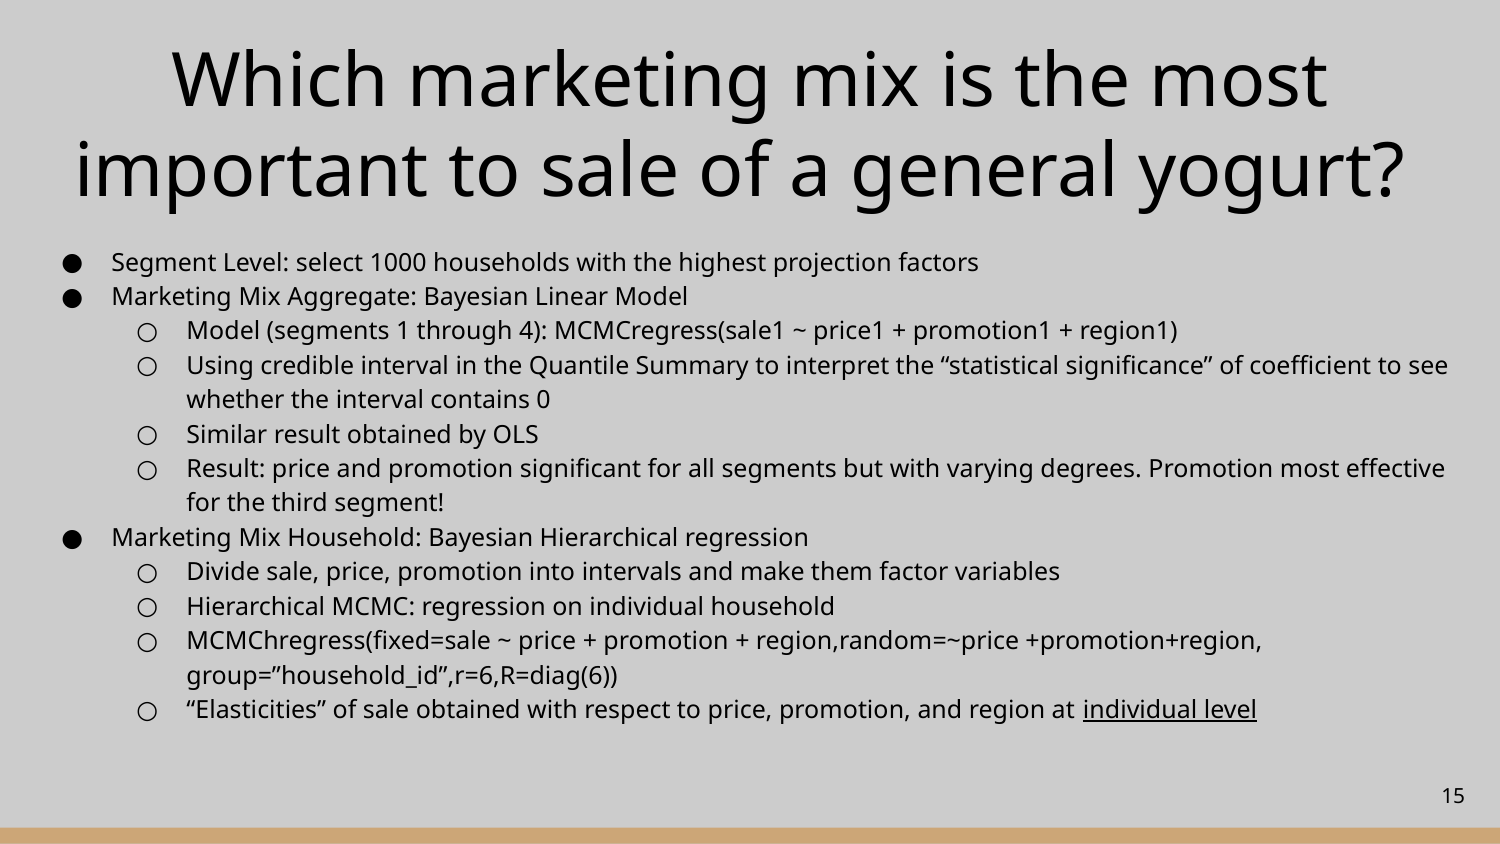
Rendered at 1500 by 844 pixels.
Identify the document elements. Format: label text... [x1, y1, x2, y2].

title Which marketing mix is the most important to sale of a general yogurt? [51, 90, 1449, 226]
list Segment Level: select 1000 households with the highest projection factors Marketing Mix Aggregate: Bayesian Linear Model Model (segments 1 through 4): MCMCregress(sale1 ~ price1 + promotion1 + region1) Using credible interval in the Quantile Summary to interpret the “statistical significance” of coefficient to see whether the interval contains 0 Similar result obtained by OLS Result: price and promotion significant for all segments but with varying degrees. Promotion most effective for the third segment! Marketing Mix Household: Bayesian Hierarchical regression Divide sale, price, promotion into intervals and make them factor variables Hierarchical MCMC: regression on individual household MCMChregress(fixed=sale ~ price + promotion + region,random=~price +promotion+region, group=”household_id”,r=6,R=diag(6)) “Elasticities” of sale obtained with respect to price, promotion, and region at individual level [21, 226, 1469, 758]
slide_number ‹#› [1389, 764, 1480, 830]
